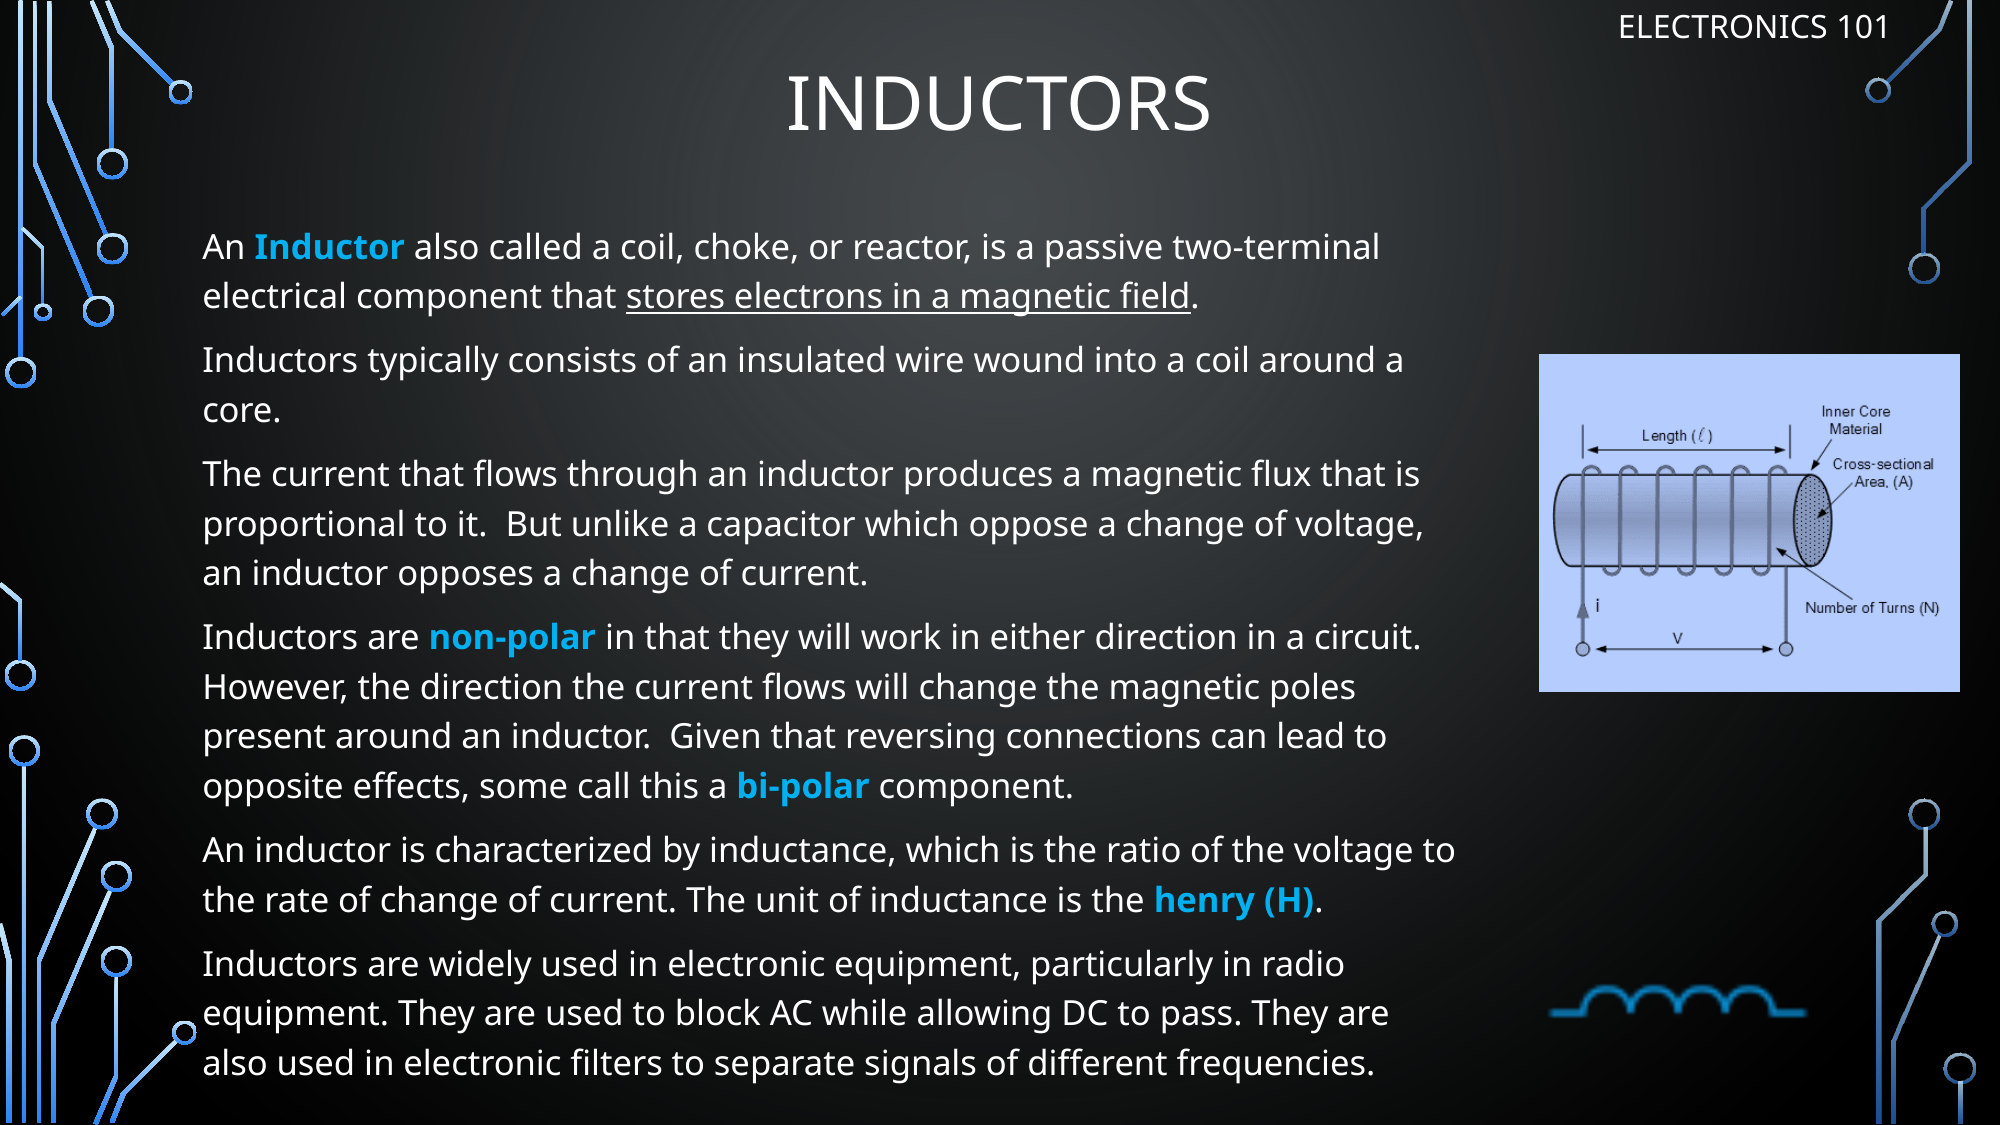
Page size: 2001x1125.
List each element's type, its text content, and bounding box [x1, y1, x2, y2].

title Inductors [187, 50, 1813, 163]
text_box ELECTRONICS 101 [1591, 3, 1908, 54]
list An Inductor also called a coil, choke, or reactor, is a passive two-terminal electrical component that stores electrons in a magnetic field. Inductors typically consists of an insulated wire wound into a coil around a core. The current that flows through an inductor produces a magnetic flux that is proportional to it. But unlike a capacitor which oppose a change of voltage, an inductor opposes a change of current. Inductors are non-polar in that they will work in either direction in a circuit. However, the direction the current flows will change the magnetic poles present around an inductor. Given that reversing connections can lead to opposite effects, some call this a bi-polar component. An inductor is characterized by inductance, which is the ratio of the voltage to the rate of change of current. The unit of inductance is the henry (H). Inductors are widely used in electronic equipment, particularly in radio equipment. They are used to block AC while allowing DC to pass. They are also used in electronic filters to separate signals of different frequencies. [187, 209, 1474, 1098]
picture [1545, 963, 1813, 1054]
picture [1539, 354, 1960, 692]
